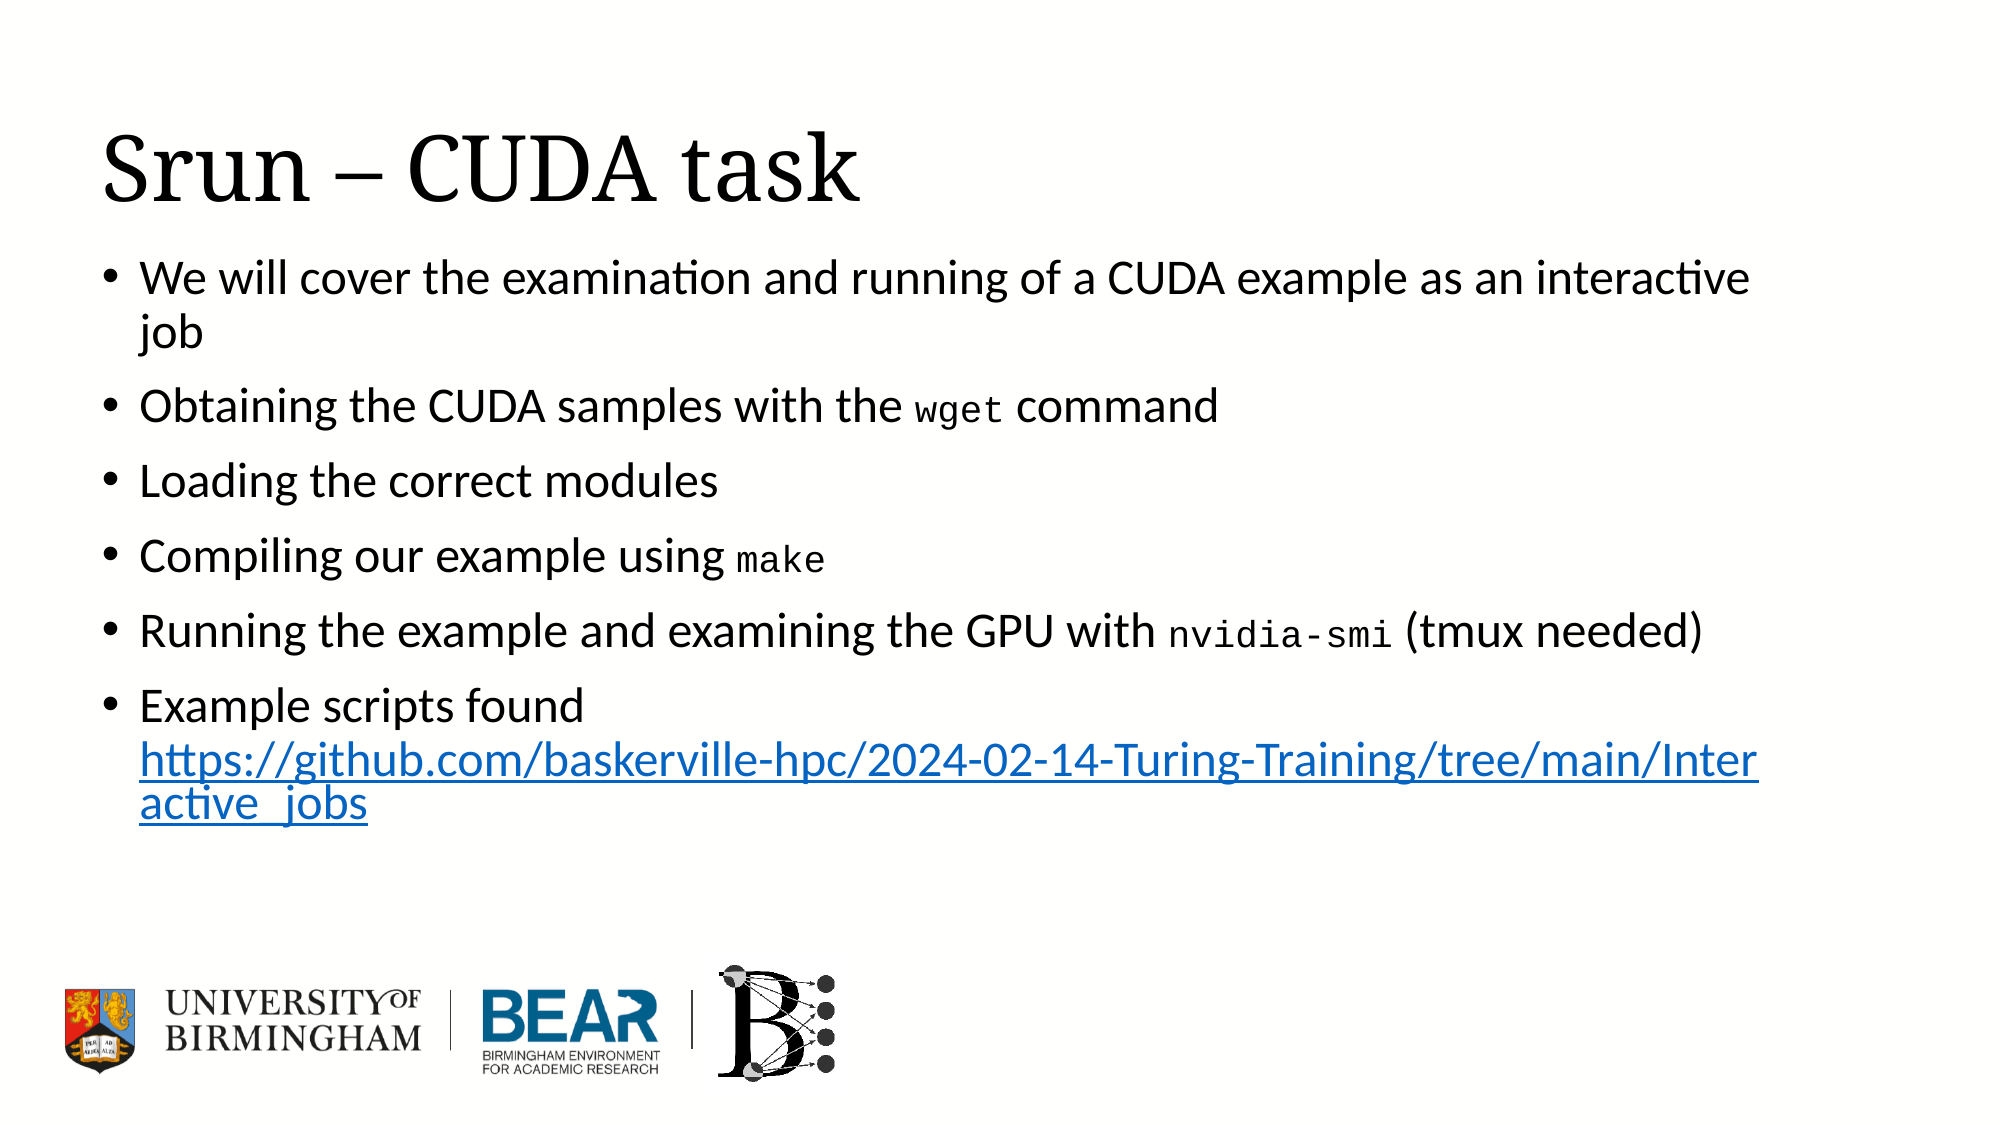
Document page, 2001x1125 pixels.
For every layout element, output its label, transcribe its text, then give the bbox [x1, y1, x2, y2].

list We will cover the examination and running of a CUDA example as an interactive job Obtaining the CUDA samples with the wget command Loading the correct modules Compiling our example using make Running the example and examining the GPU with nvidia-smi (tmux needed) Example scripts found https://github.com/baskerville-hpc/2024-02-14-Turing-Training/tree/main/Interactive_jobs [86, 243, 1787, 954]
title Srun – CUDA task [86, 78, 1787, 243]
picture [55, 977, 667, 1081]
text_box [691, 950, 850, 1095]
